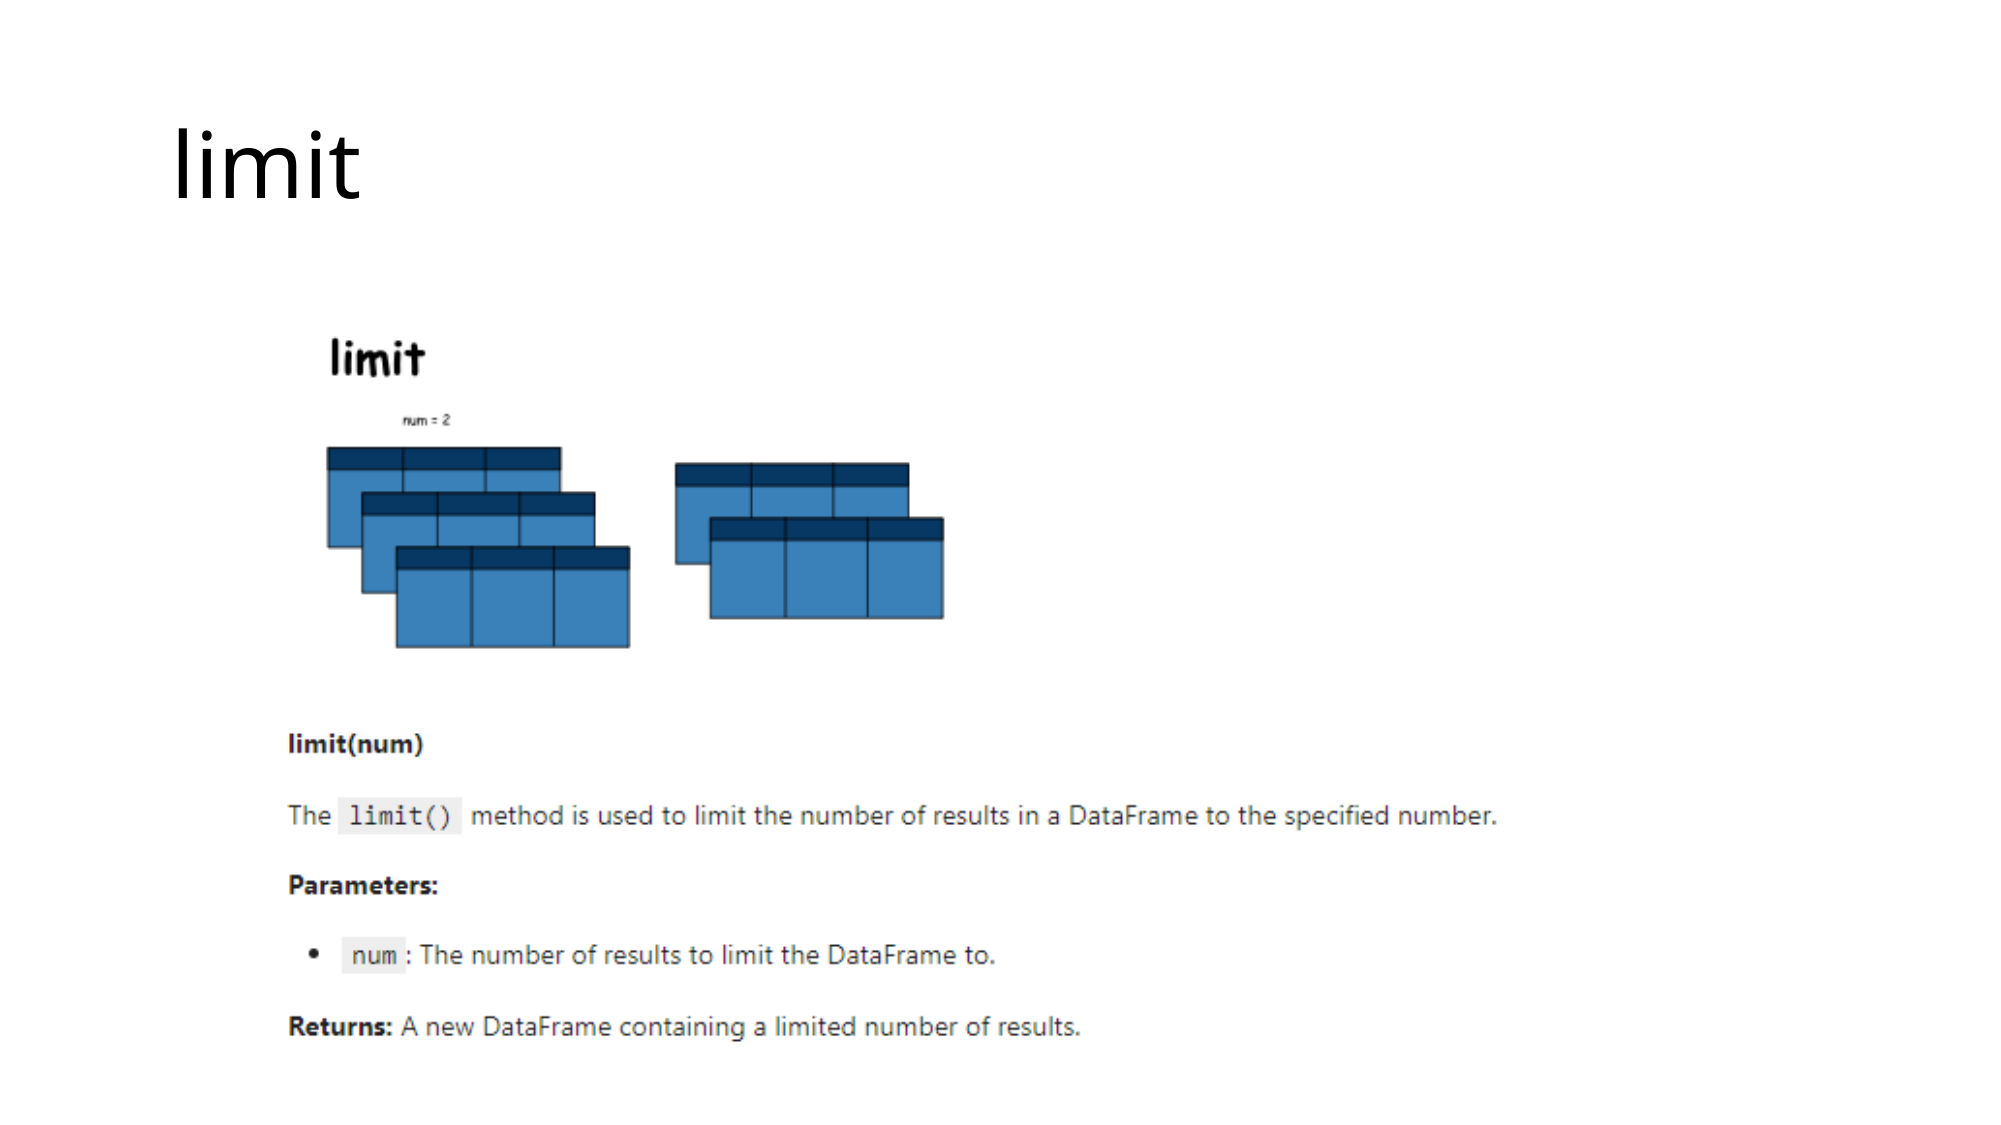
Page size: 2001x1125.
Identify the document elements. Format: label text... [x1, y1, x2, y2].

title limit [156, 59, 1882, 278]
picture [137, 277, 1673, 1070]
